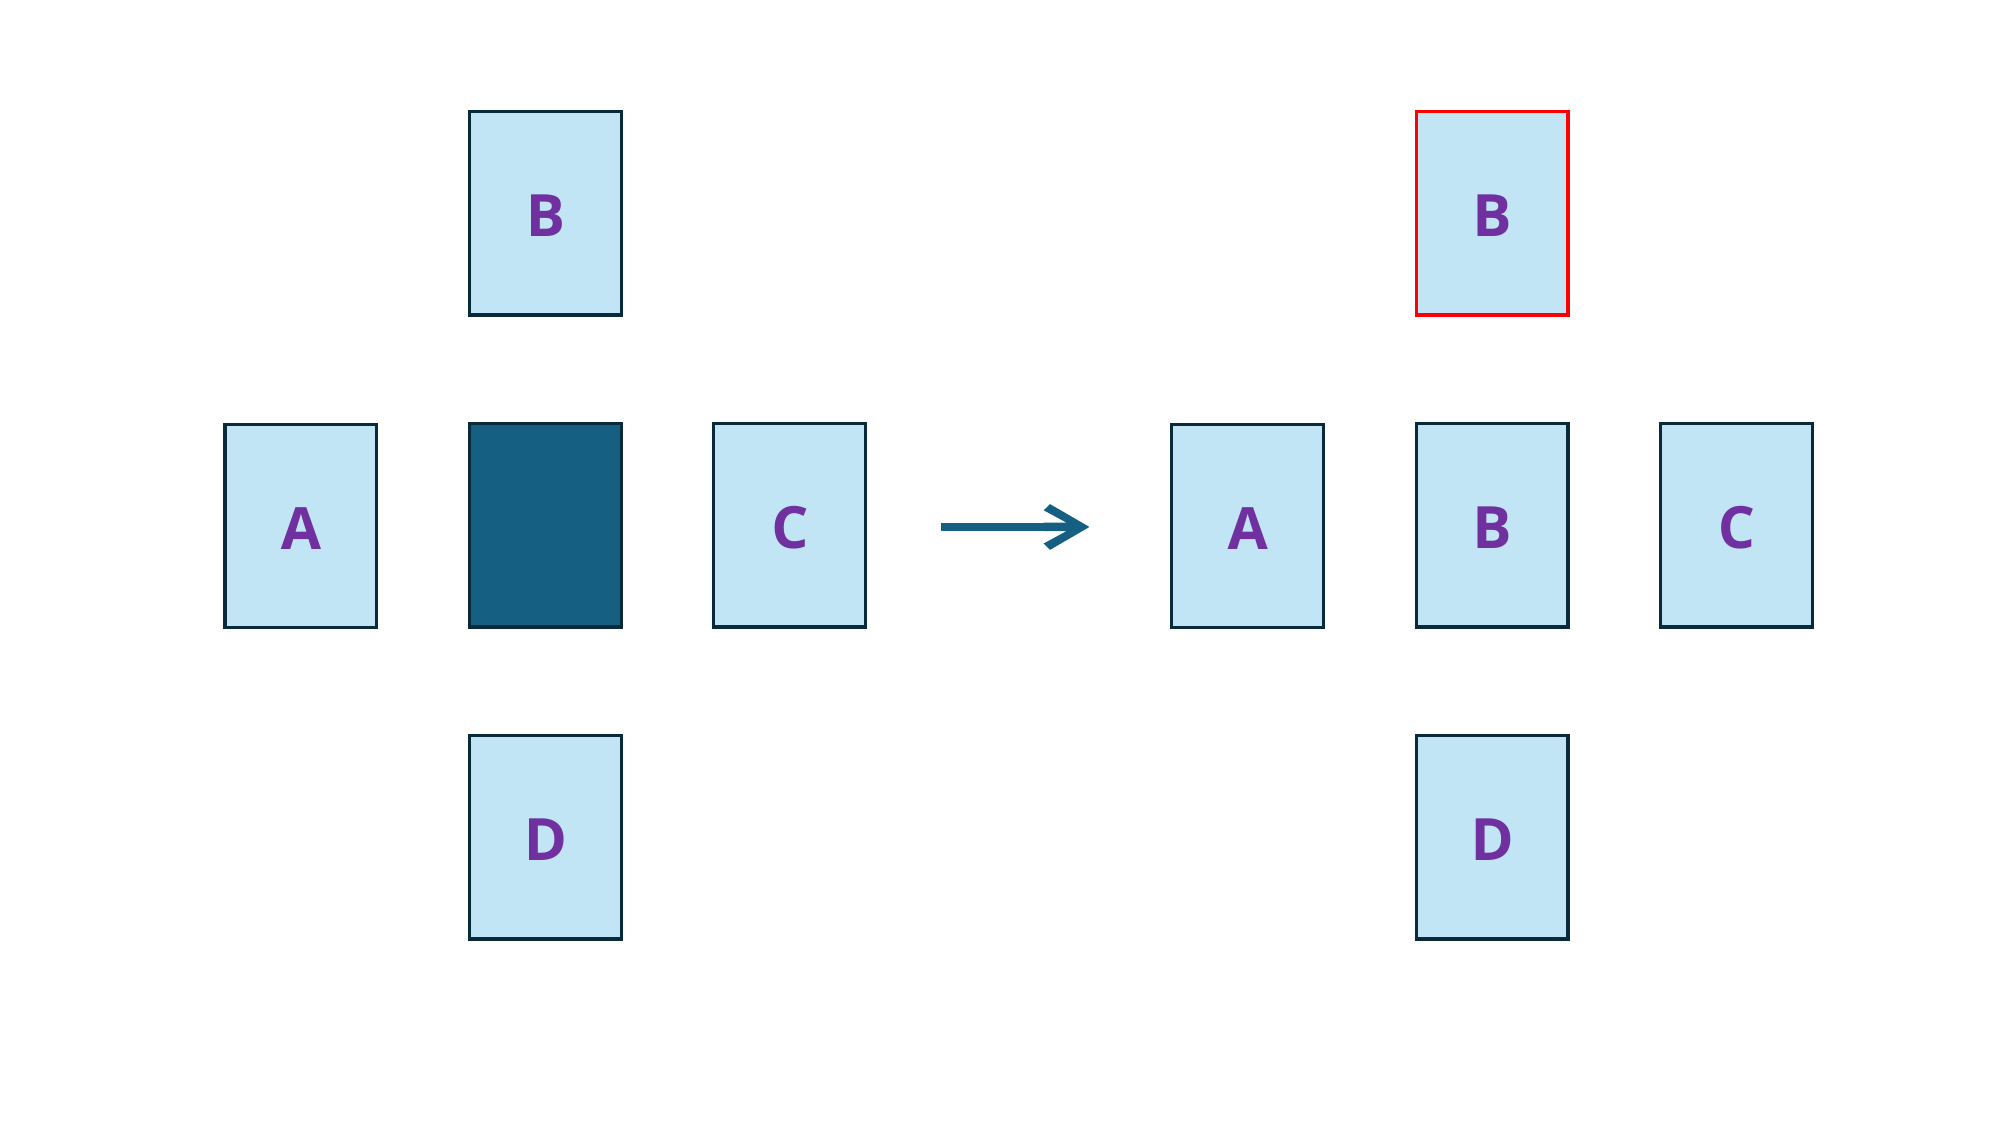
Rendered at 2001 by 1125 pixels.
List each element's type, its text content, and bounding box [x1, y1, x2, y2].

text_box C [1659, 422, 1814, 629]
text_box A [1170, 423, 1325, 629]
text_box B [1415, 110, 1570, 317]
text_box [468, 422, 623, 629]
text_box A [223, 423, 378, 629]
text_box B [1415, 422, 1570, 629]
text_box D [1415, 734, 1570, 941]
text_box B [468, 110, 623, 317]
text_box D [468, 734, 623, 941]
text_box C [712, 422, 867, 629]
